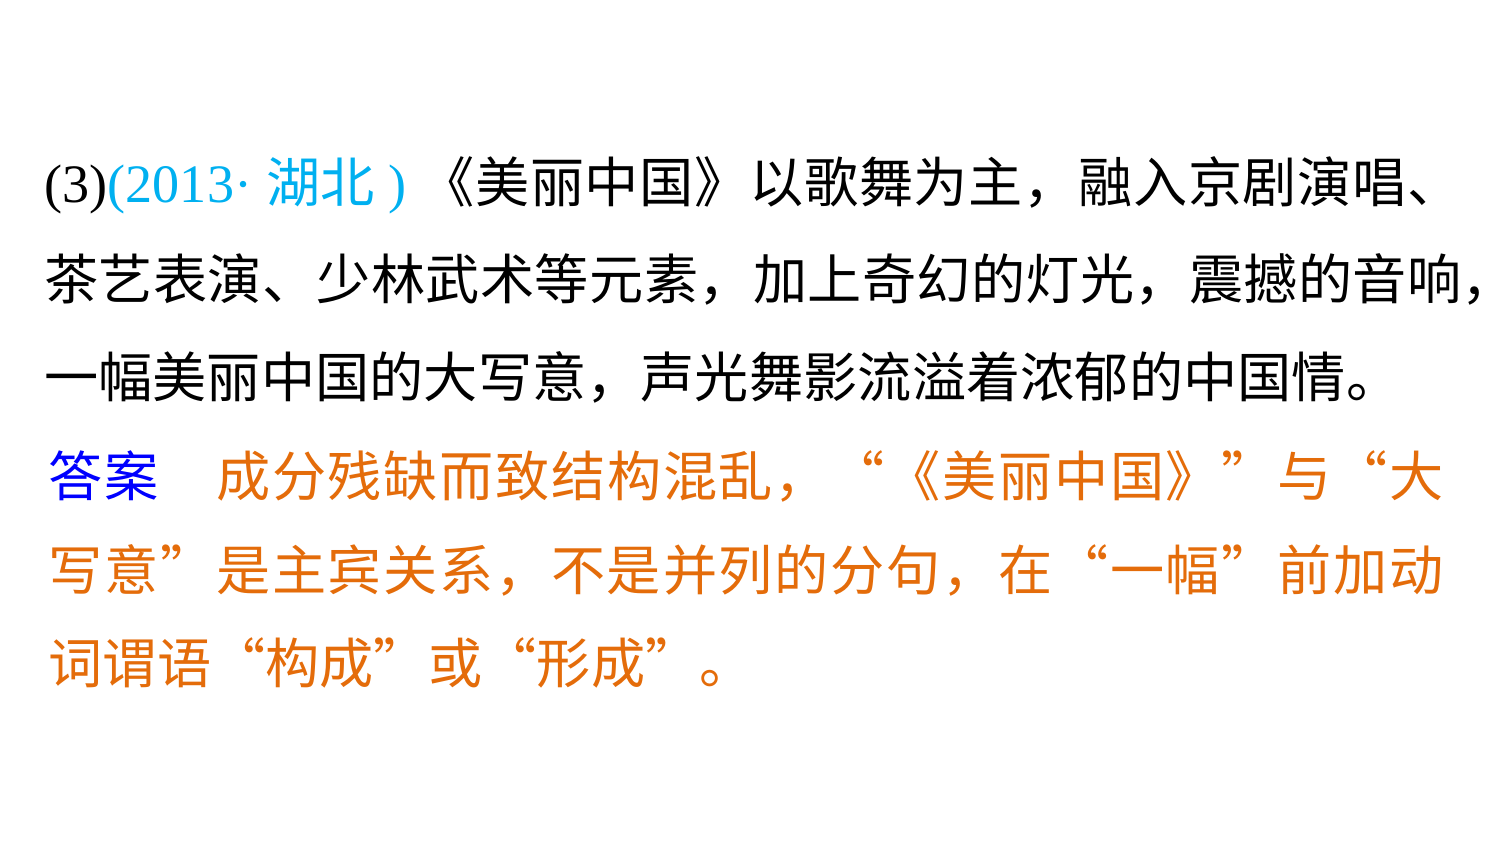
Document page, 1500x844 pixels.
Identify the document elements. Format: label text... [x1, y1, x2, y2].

text_box (3)(2013·湖北)《美丽中国》以歌舞为主，融入京剧演唱、茶艺表演、少林武术等元素，加上奇幻的灯光，震撼的音响，一幅美丽中国的大写意，声光舞影流溢着浓郁的中国情。 [29, 108, 1477, 416]
text_box 答案 成分残缺而致结构混乱，“《美丽中国》”与“大写意”是主宾关系，不是并列的分句，在“一幅”前加动词谓语“构成”或“形成”。 [33, 405, 1459, 702]
